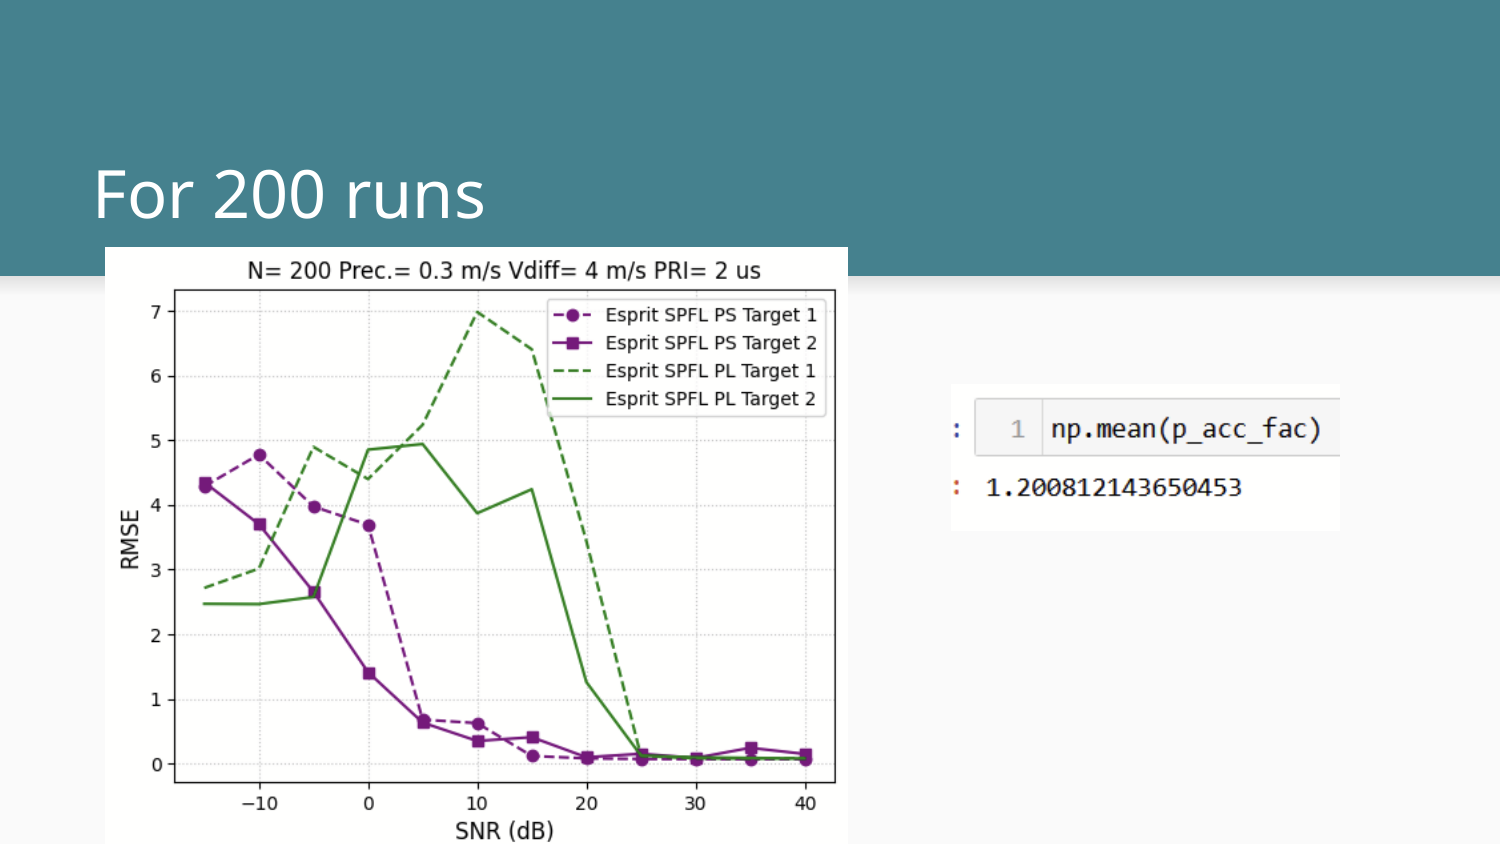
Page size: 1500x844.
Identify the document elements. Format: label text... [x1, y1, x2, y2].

picture [951, 384, 1340, 531]
picture [105, 246, 848, 844]
title For 200 runs [77, 121, 1427, 248]
